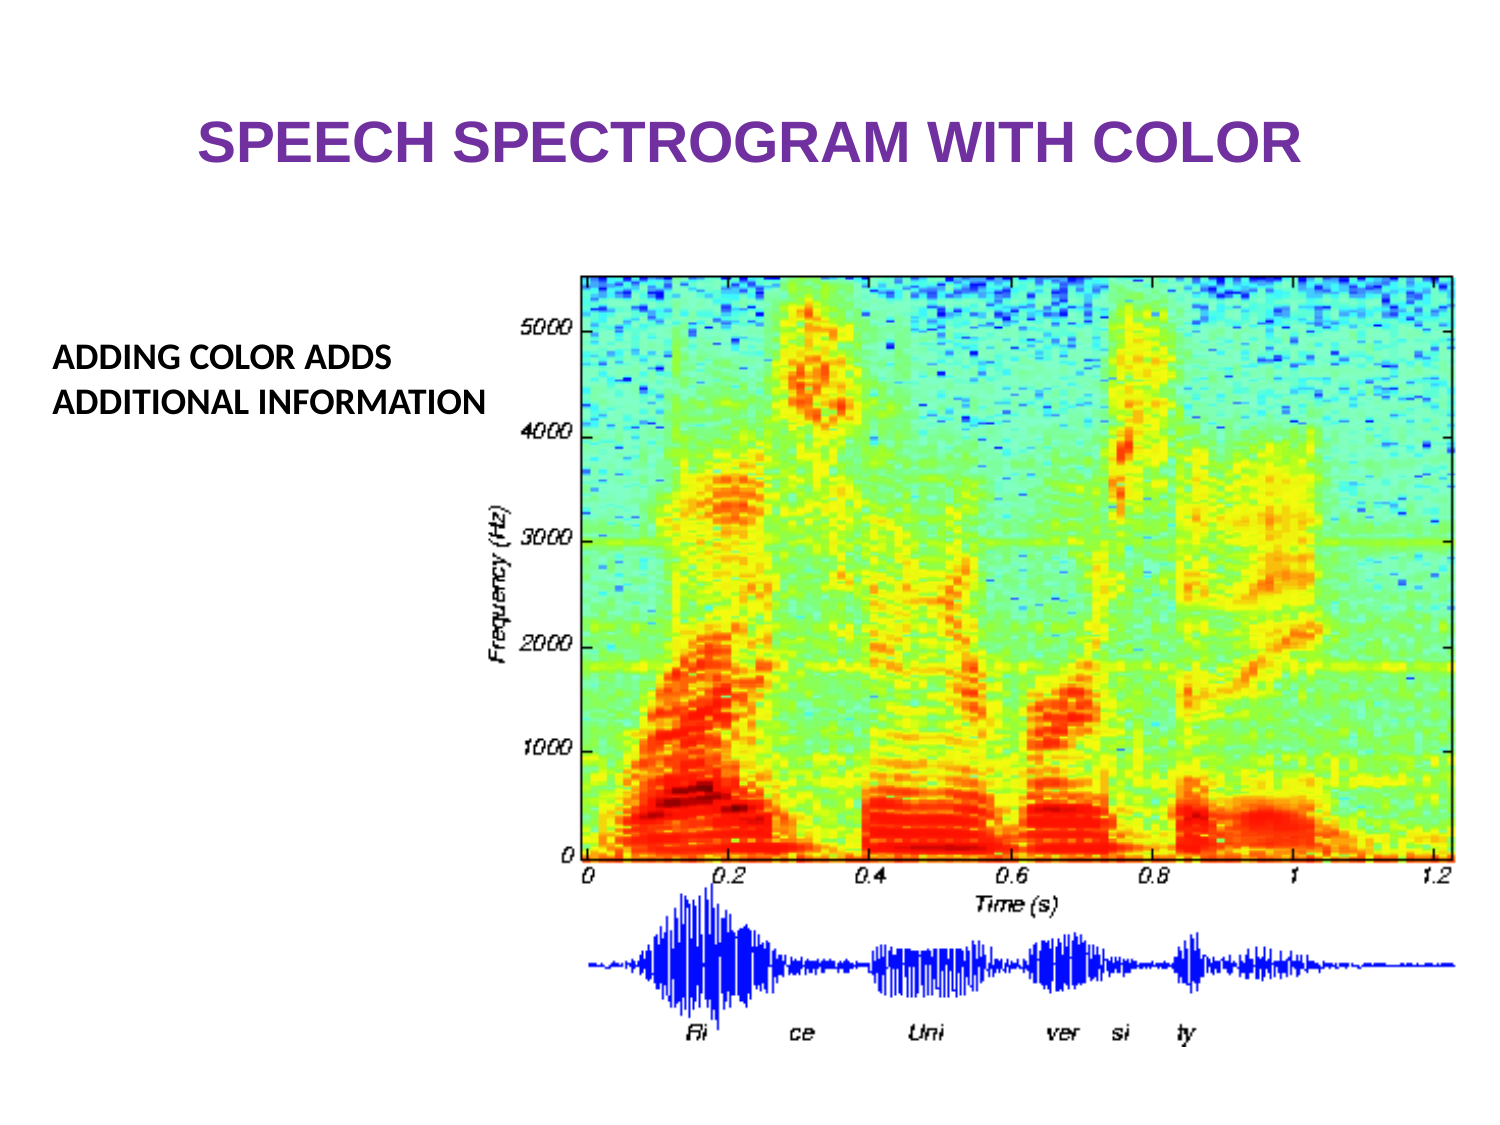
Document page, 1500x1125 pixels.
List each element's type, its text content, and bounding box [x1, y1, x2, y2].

picture [0, 0, 1500, 1125]
title SPEECH SPECTROGRAM WITH COLOR [75, 45, 1425, 233]
text_box ADDING COLOR ADDS ADDITIONAL INFORMATION [37, 324, 482, 430]
